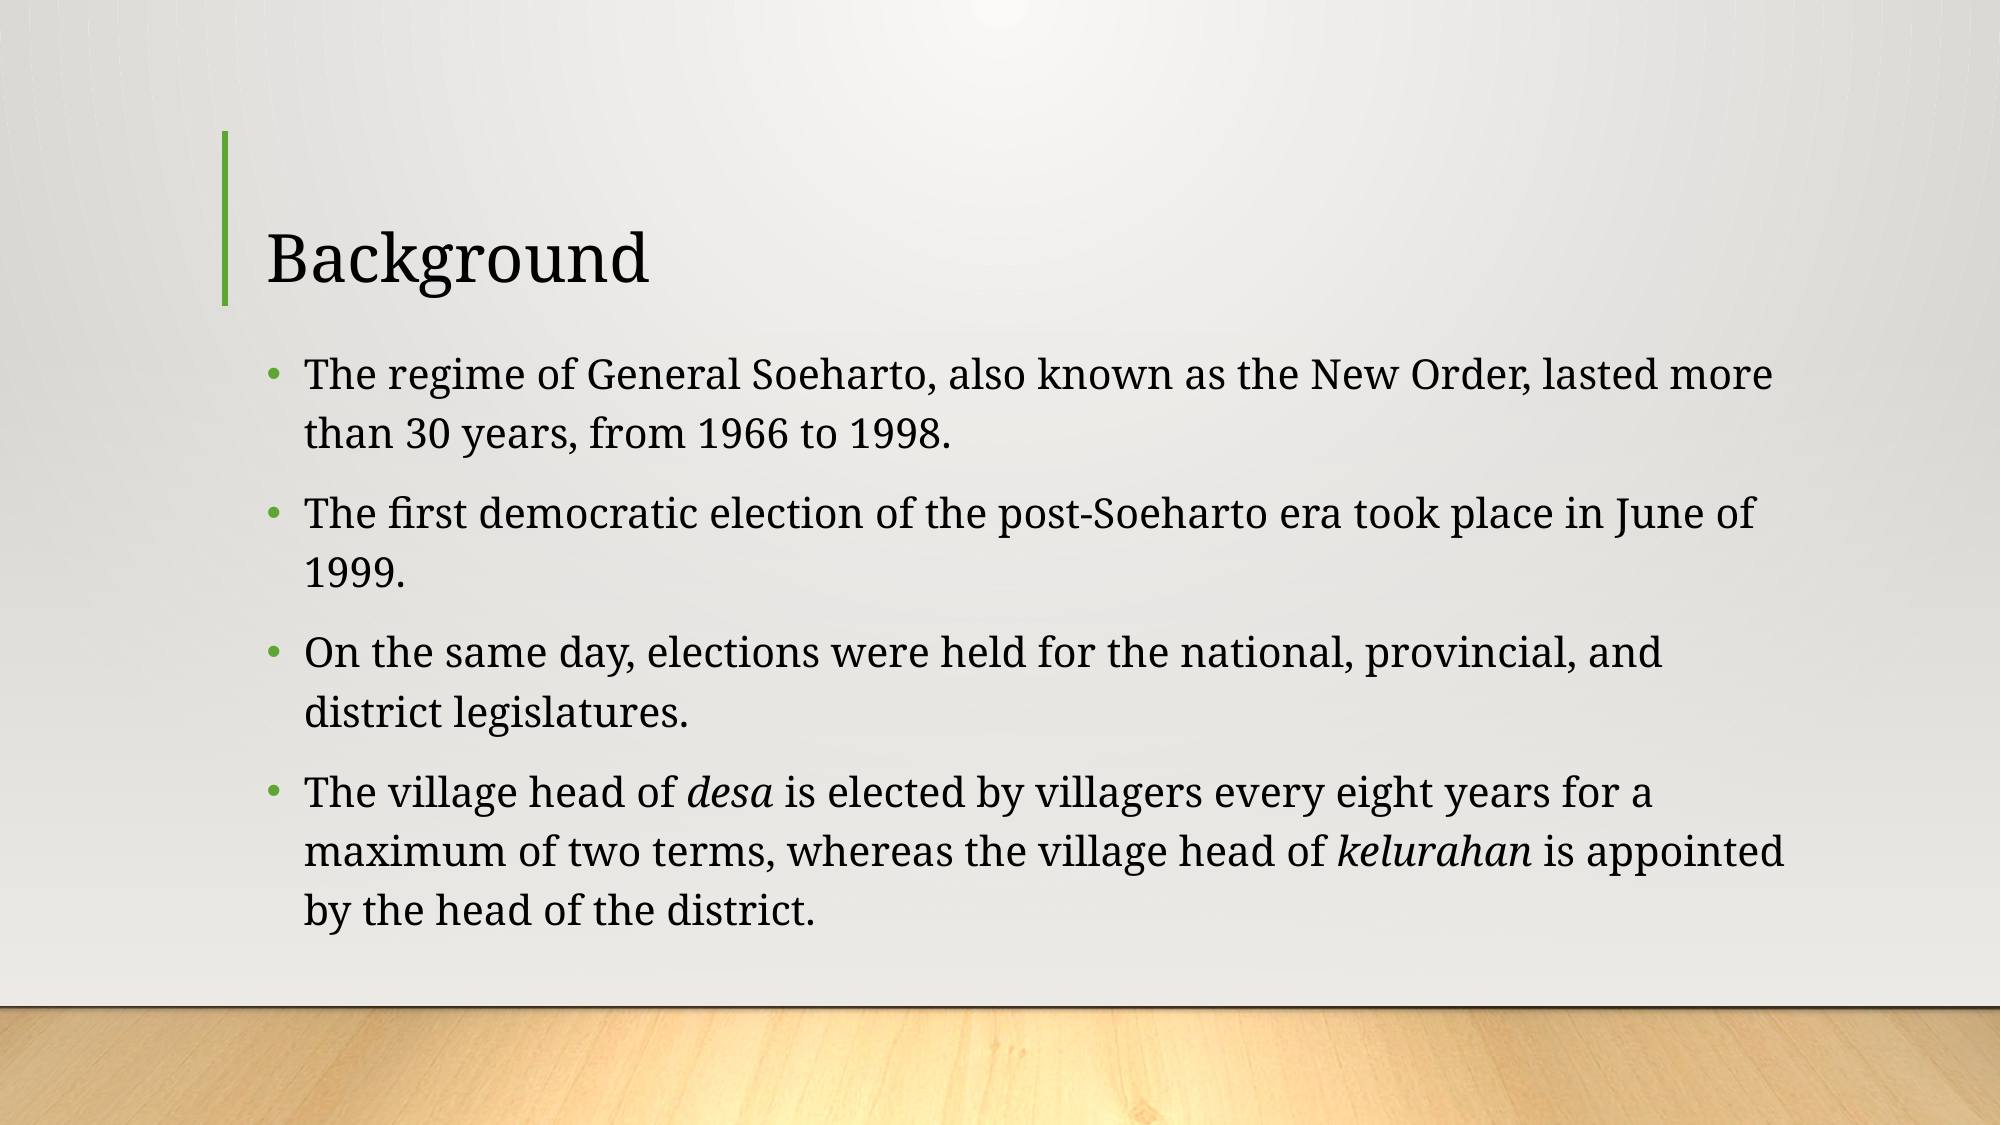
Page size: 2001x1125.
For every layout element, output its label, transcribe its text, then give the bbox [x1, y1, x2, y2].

list The regime of General Soeharto, also known as the New Order, lasted more than 30 years, from 1966 to 1998. The first democratic election of the post-Soeharto era took place in June of 1999. On the same day, elections were held for the national, provincial, and district legislatures. The village head of desa is elected by villagers every eight years for a maximum of two terms, whereas the village head of kelurahan is appointed by the head of the district. [251, 330, 1814, 948]
picture [0, 1006, 2000, 1125]
title Background [251, 131, 1814, 305]
